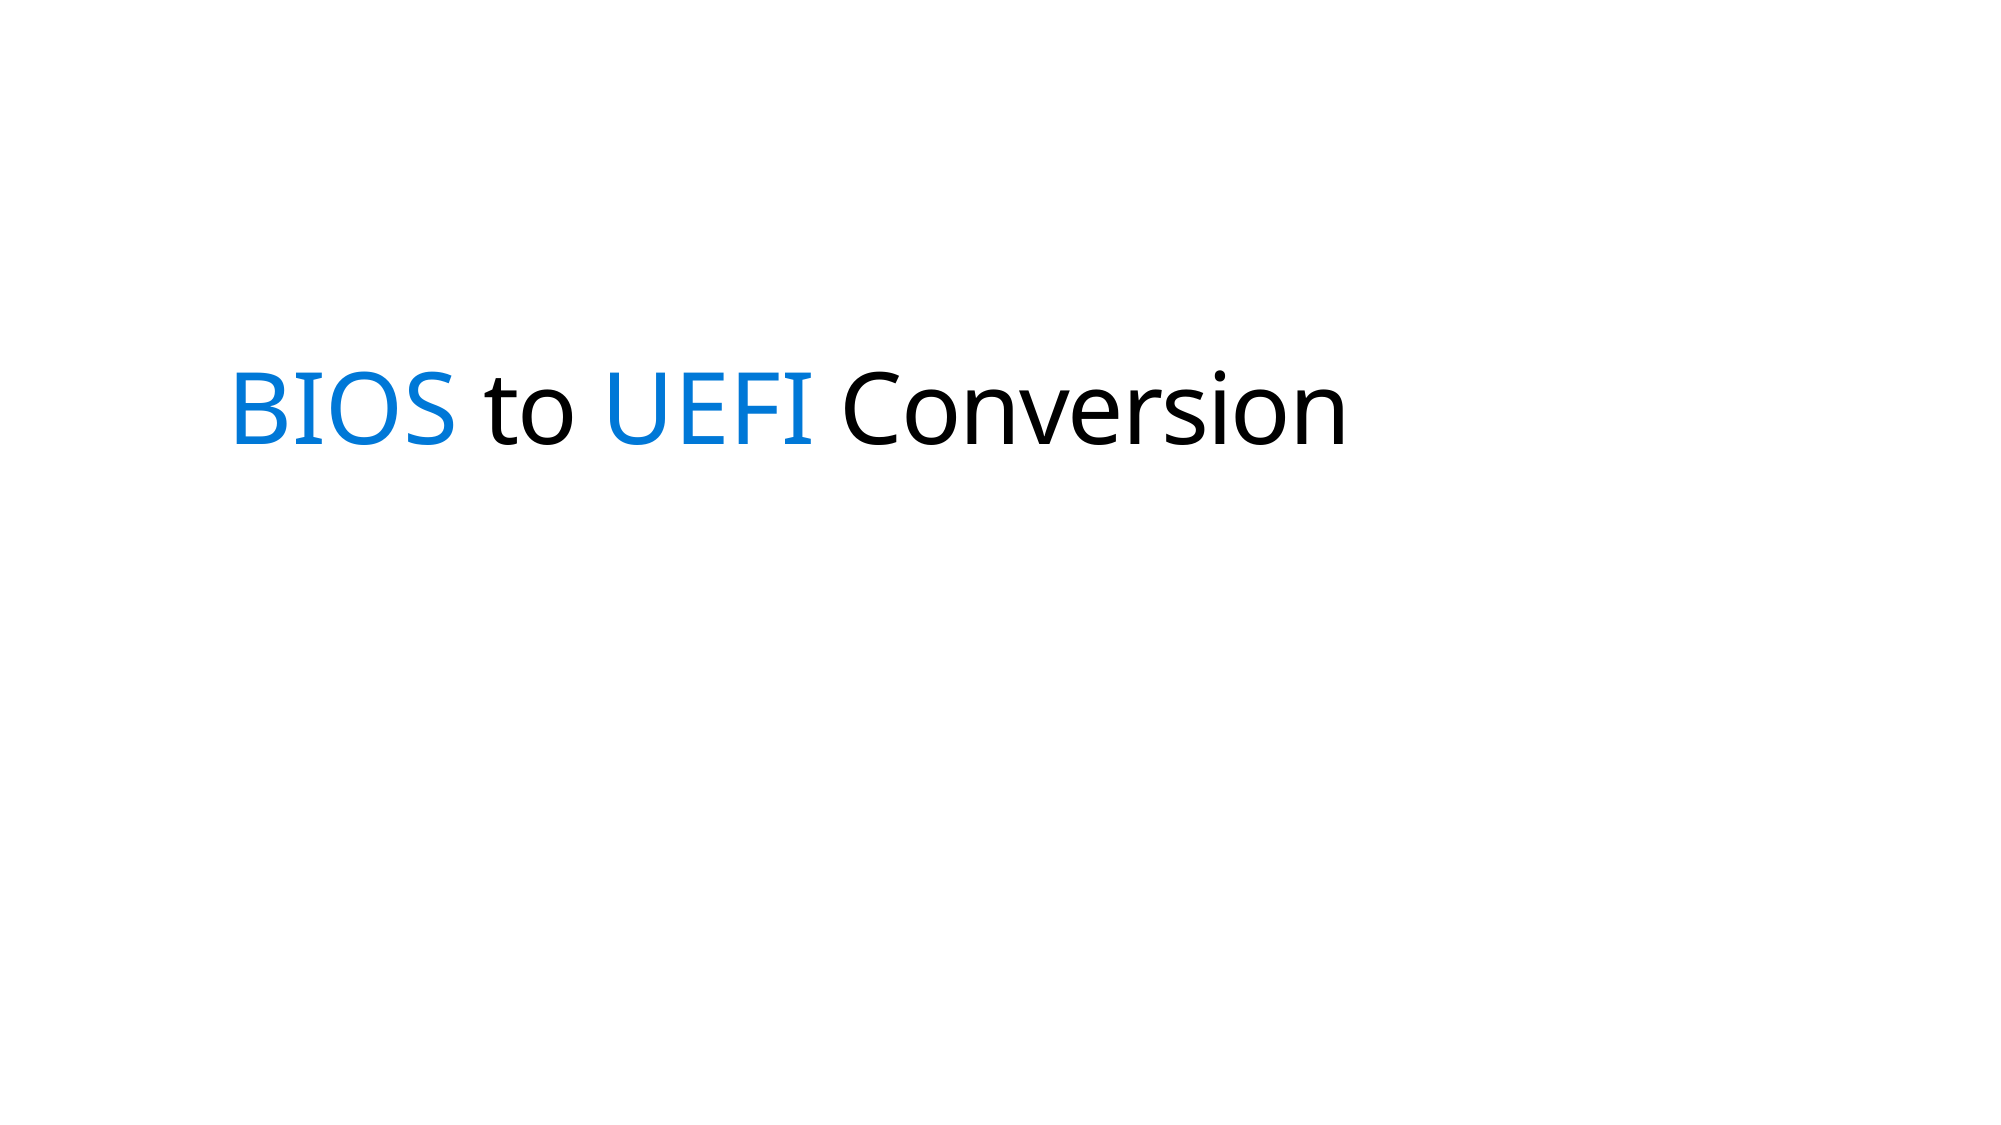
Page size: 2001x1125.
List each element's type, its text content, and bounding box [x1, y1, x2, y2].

title BIOS to UEFI Conversion [203, 343, 2000, 483]
